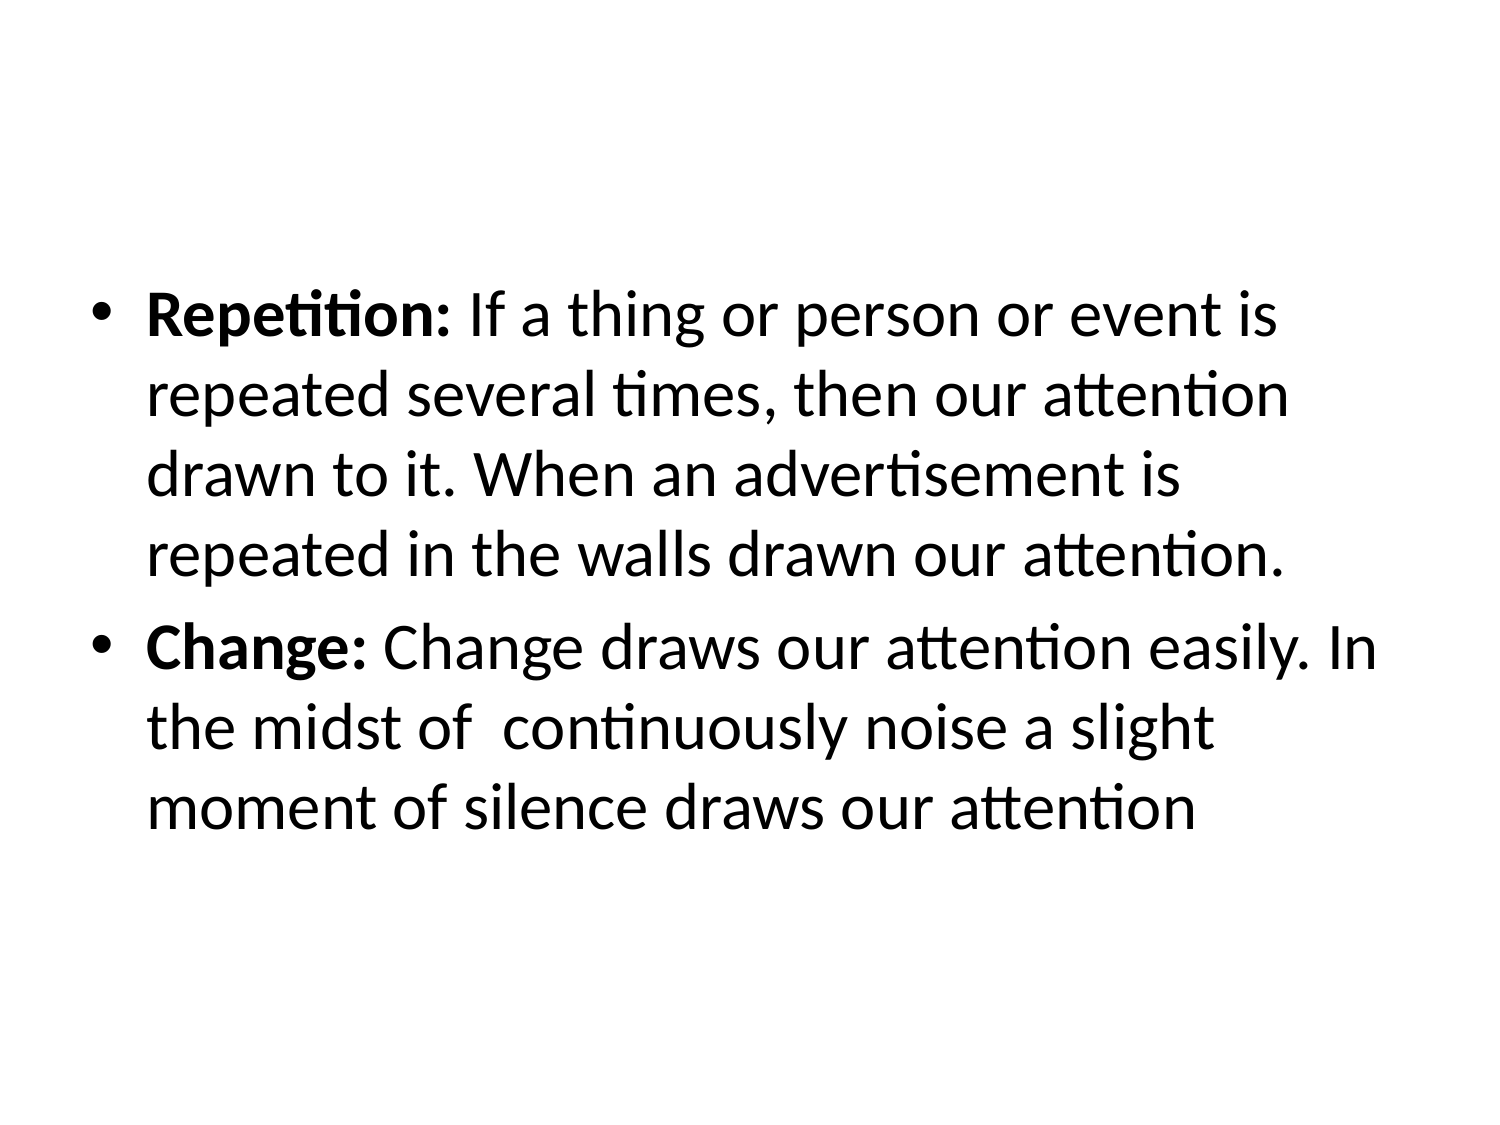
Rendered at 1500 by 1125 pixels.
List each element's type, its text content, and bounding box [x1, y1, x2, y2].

list Repetition: If a thing or person or event is repeated several times, then our attention drawn to it. When an advertisement is repeated in the walls drawn our attention. Change: Change draws our attention easily. In the midst of continuously noise a slight moment of silence draws our attention [75, 262, 1425, 1005]
